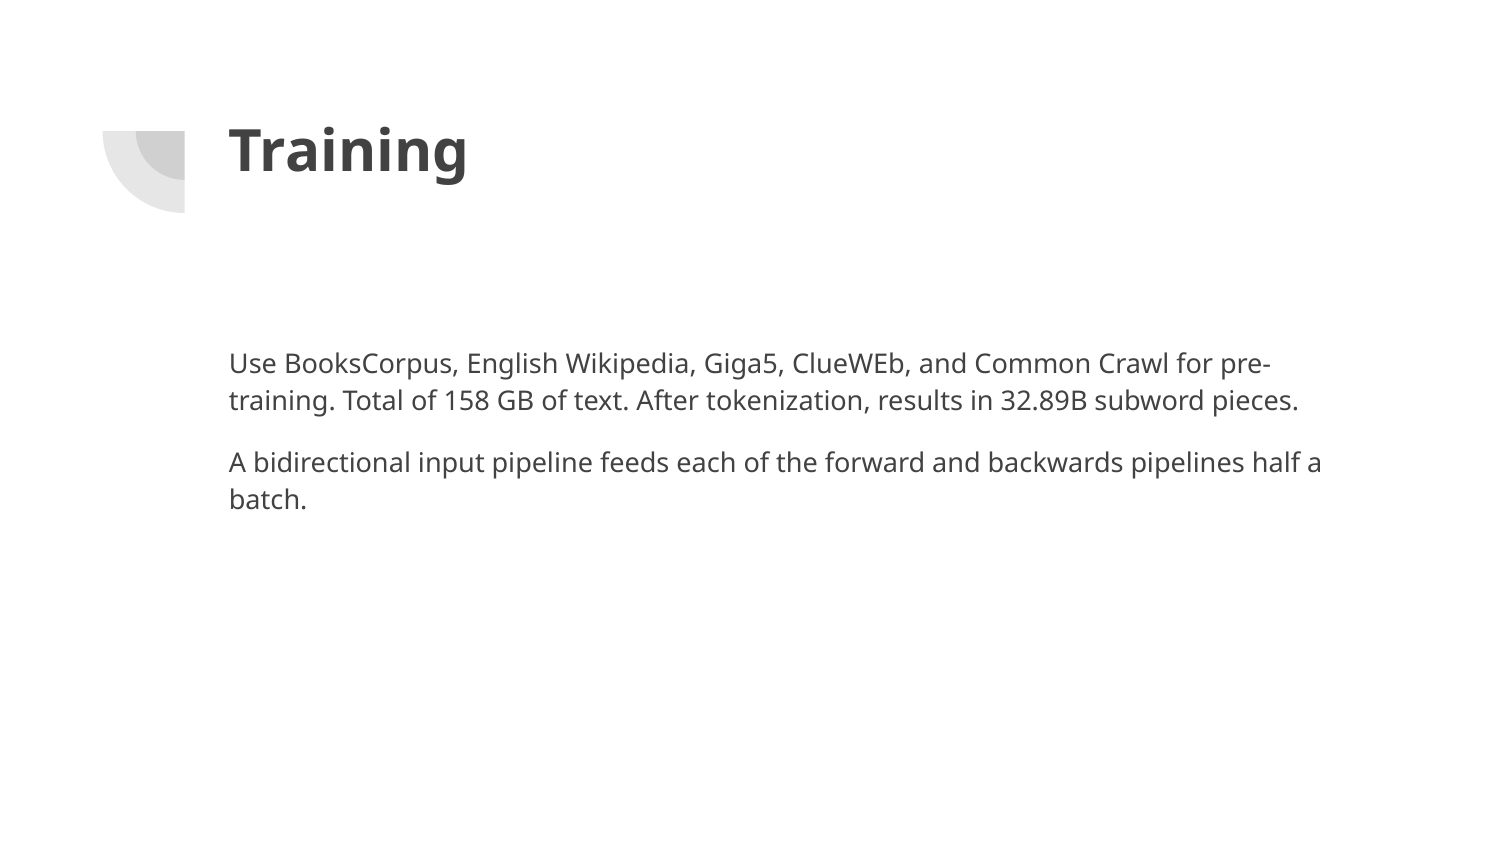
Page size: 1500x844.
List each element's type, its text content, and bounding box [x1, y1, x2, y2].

list Use BooksCorpus, English Wikipedia, Giga5, ClueWEb, and Common Crawl for pre-training. Total of 158 GB of text. After tokenization, results in 32.89B subword pieces. A bidirectional input pipeline feeds each of the forward and backwards pipelines half a batch. [213, 326, 1368, 744]
title Training [213, 98, 1368, 263]
